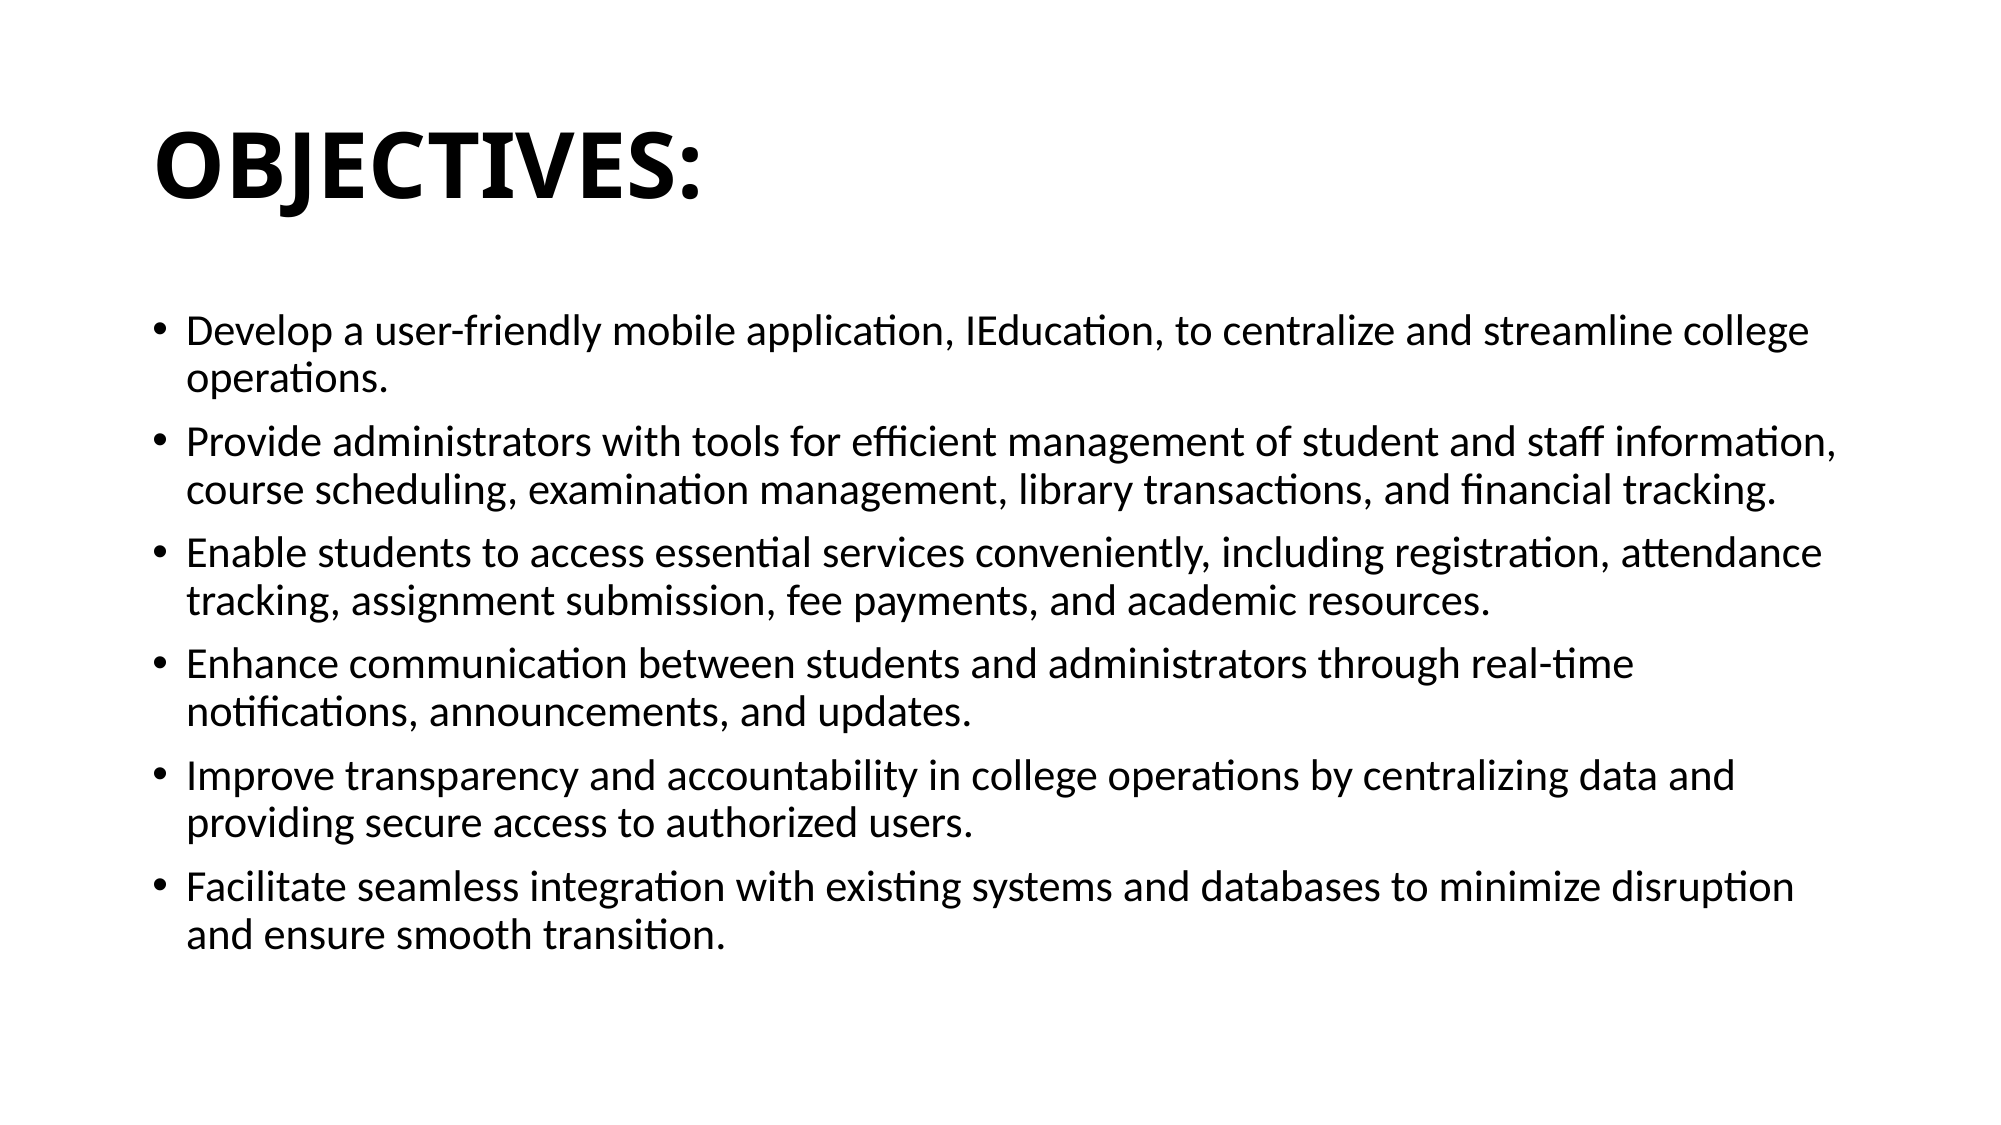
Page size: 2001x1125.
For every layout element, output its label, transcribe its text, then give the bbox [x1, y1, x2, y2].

title OBJECTIVES: [137, 59, 1863, 278]
list Develop a user-friendly mobile application, IEducation, to centralize and streamline college operations. Provide administrators with tools for efficient management of student and staff information, course scheduling, examination management, library transactions, and financial tracking. Enable students to access essential services conveniently, including registration, attendance tracking, assignment submission, fee payments, and academic resources. Enhance communication between students and administrators through real-time notifications, announcements, and updates. Improve transparency and accountability in college operations by centralizing data and providing secure access to authorized users. Facilitate seamless integration with existing systems and databases to minimize disruption and ensure smooth transition. [137, 299, 1863, 1014]
